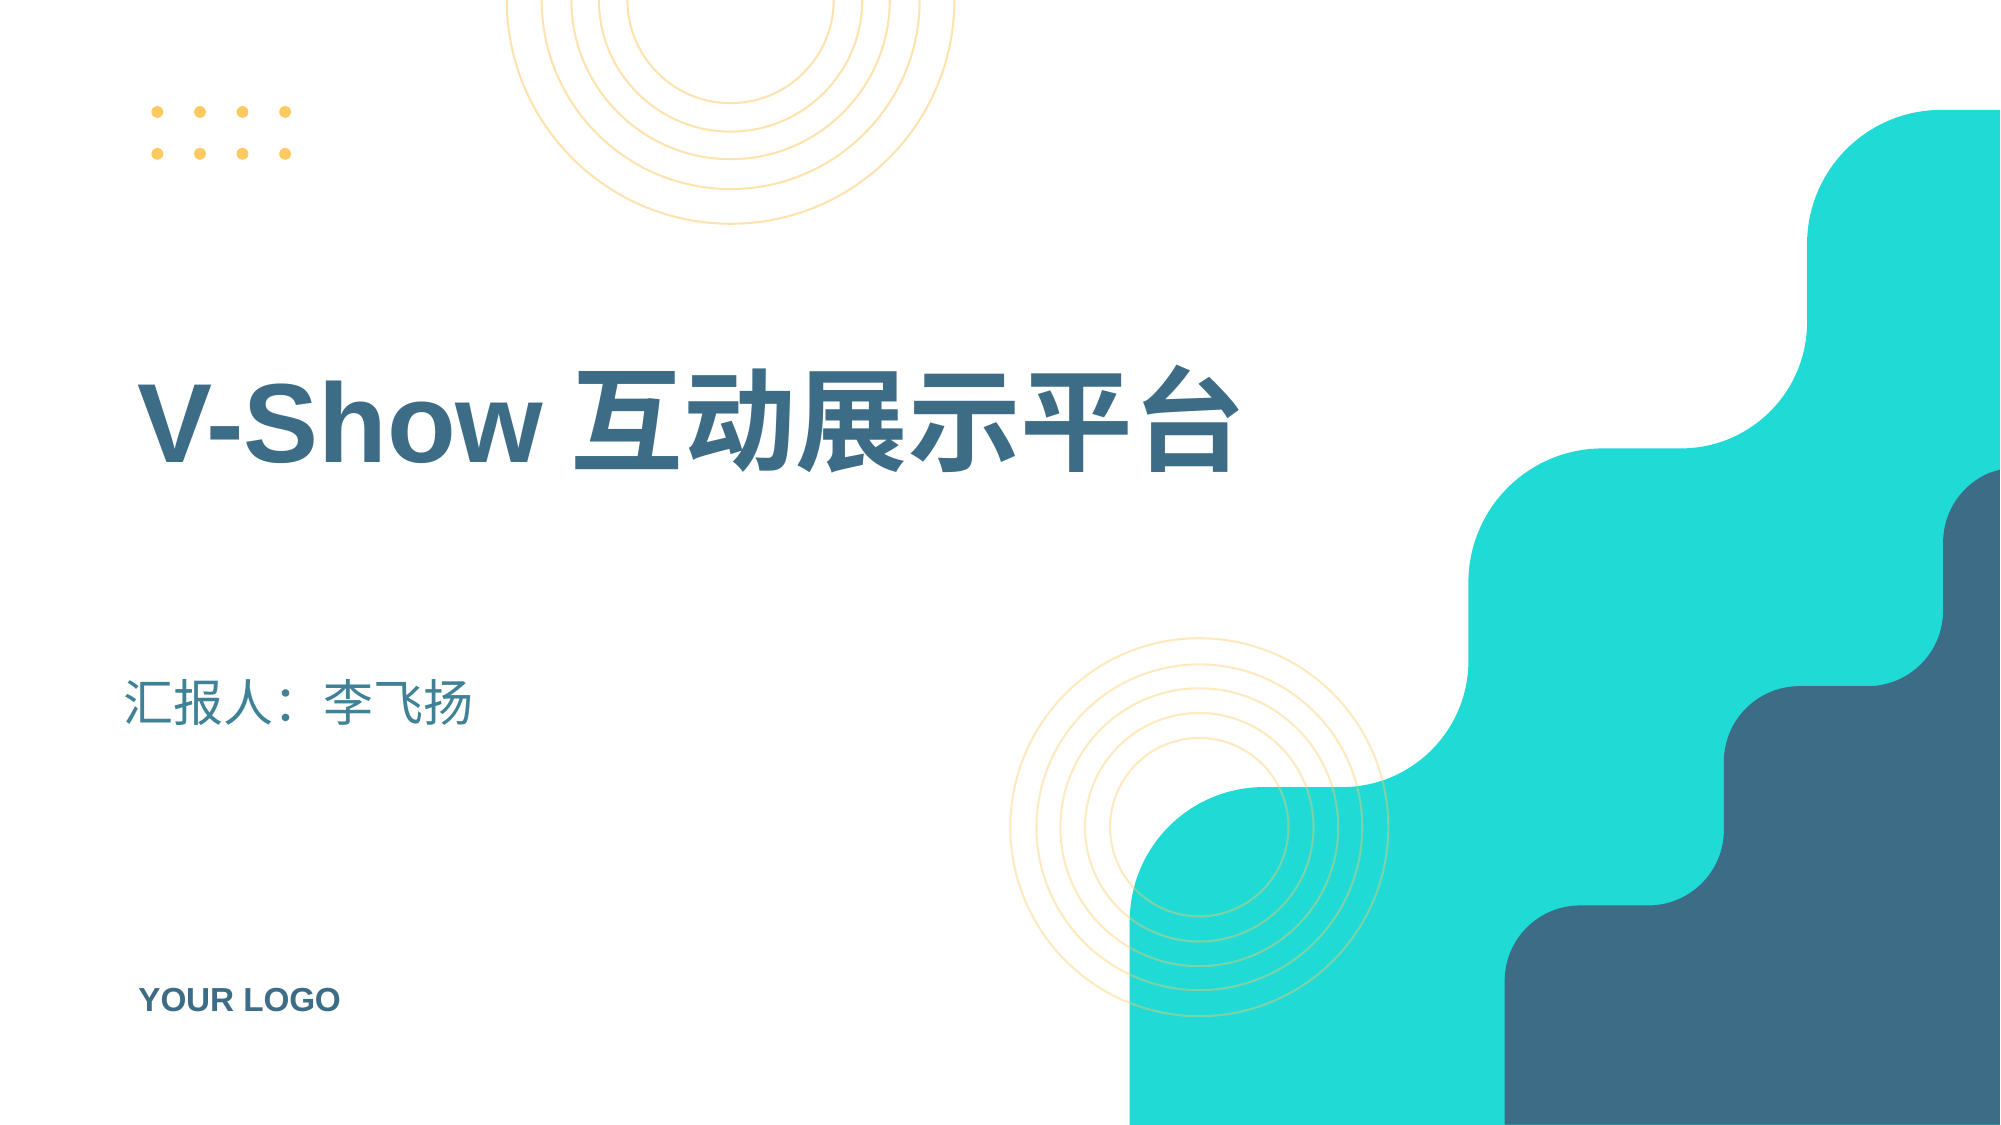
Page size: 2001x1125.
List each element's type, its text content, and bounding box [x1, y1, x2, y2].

list 汇报人：李飞扬 [123, 671, 528, 832]
list YOUR LOGO [138, 858, 589, 1019]
title V-Show互动展示平台 [137, 349, 1566, 645]
